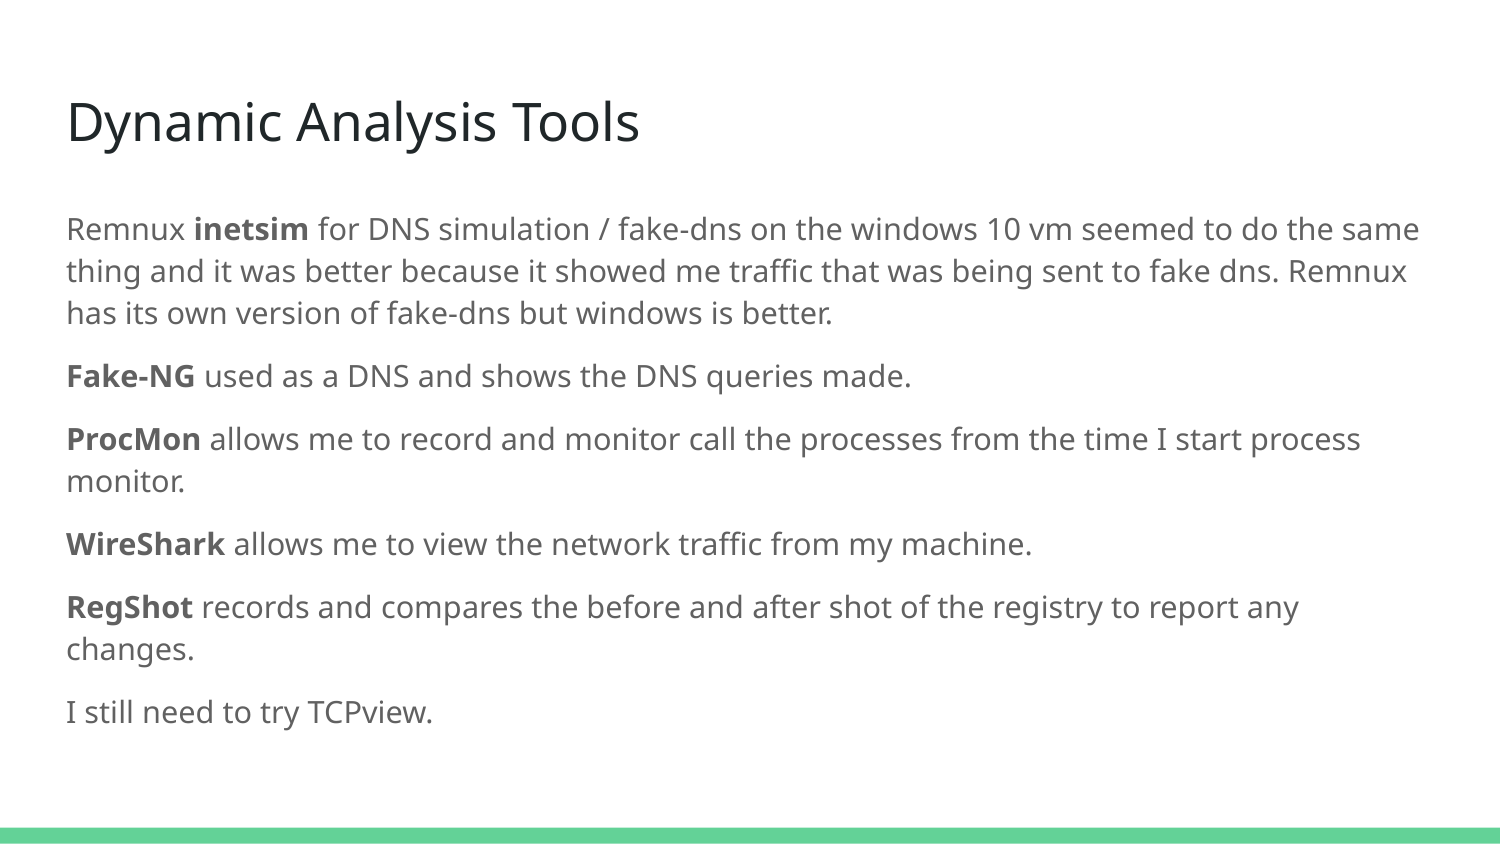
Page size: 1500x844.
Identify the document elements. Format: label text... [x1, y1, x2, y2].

title Dynamic Analysis Tools [51, 72, 1449, 167]
list Remnux inetsim for DNS simulation / fake-dns on the windows 10 vm seemed to do the same thing and it was better because it showed me traffic that was being sent to fake dns. Remnux has its own version of fake-dns but windows is better. Fake-NG used as a DNS and shows the DNS queries made. ProcMon allows me to record and monitor call the processes from the time I start process monitor. WireShark allows me to view the network traffic from my machine. RegShot records and compares the before and after shot of the registry to report any changes. I still need to try TCPview. [51, 189, 1449, 750]
